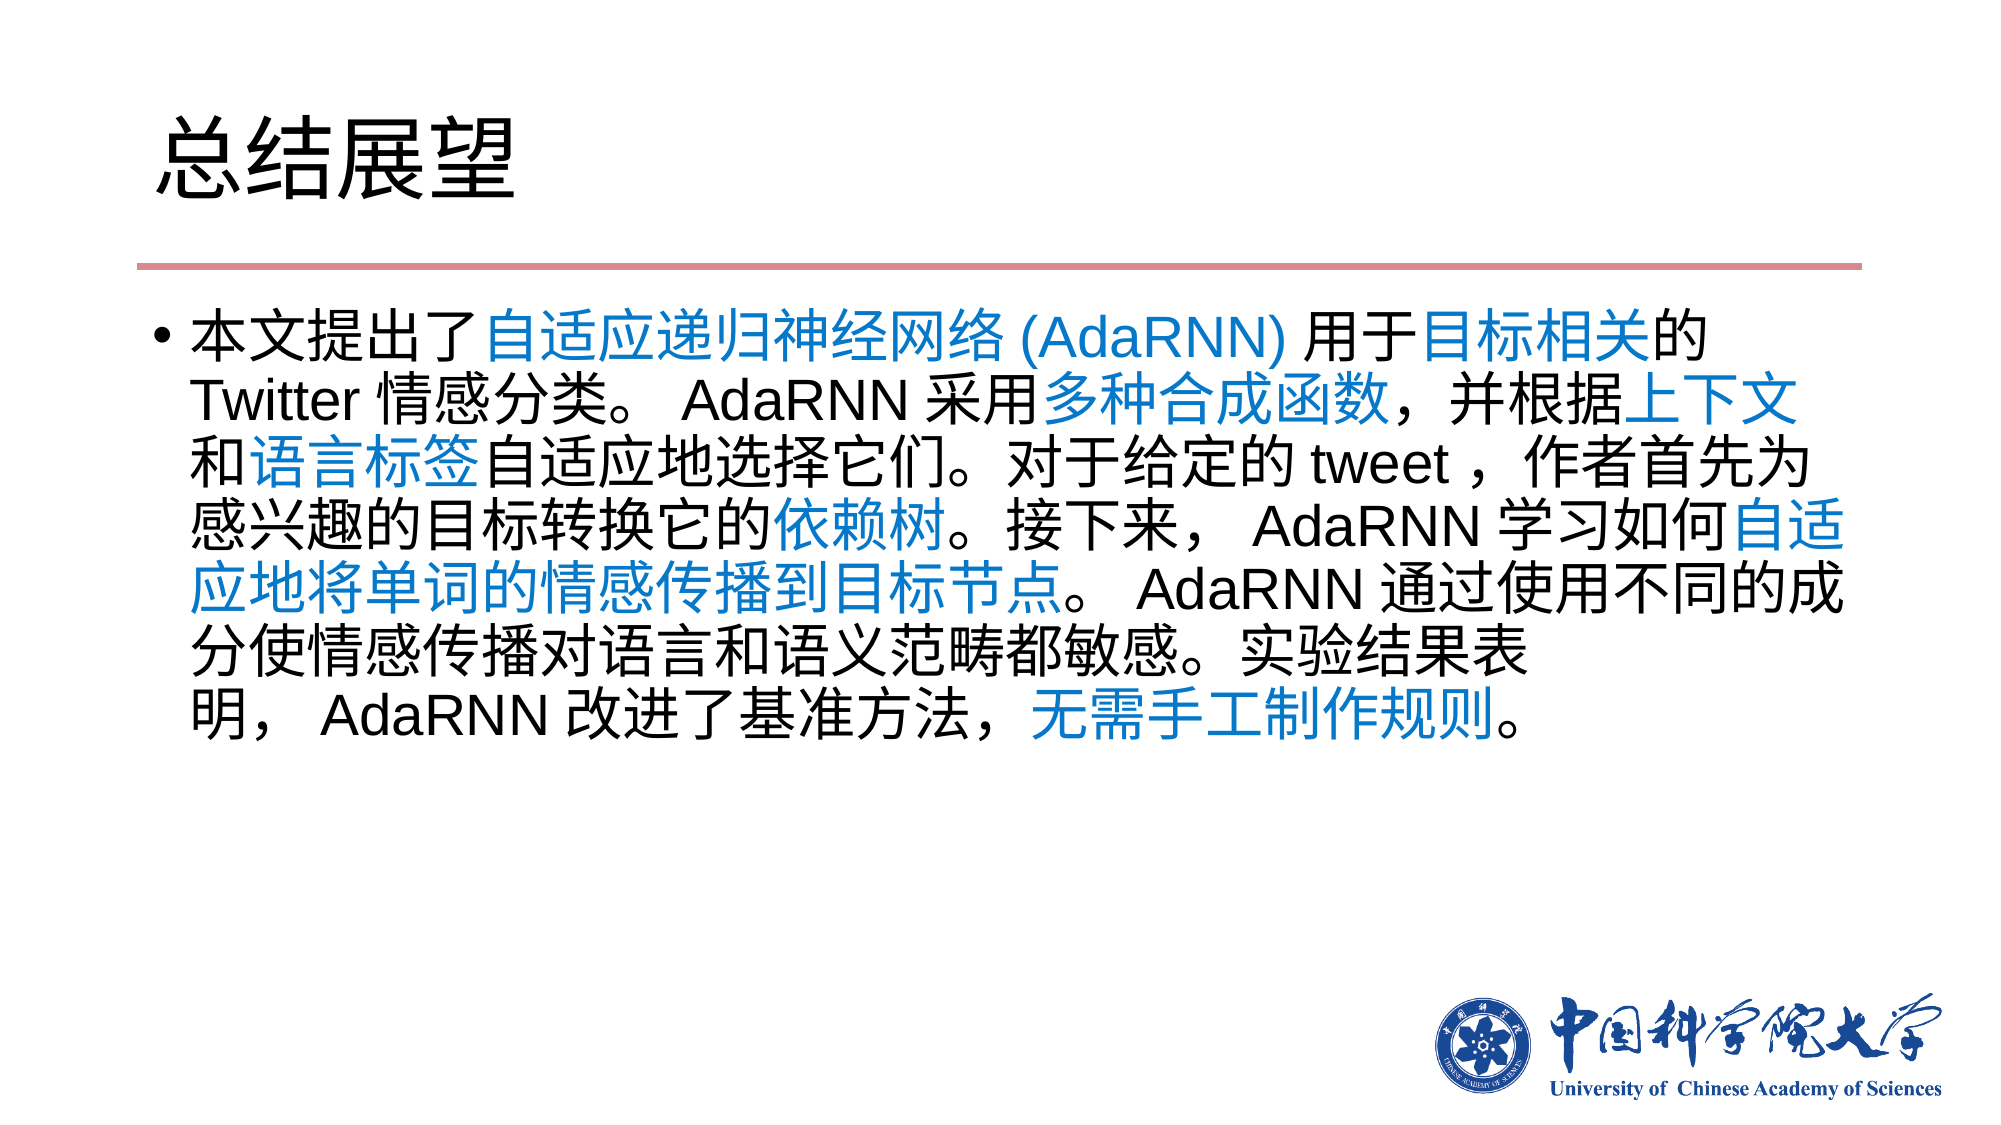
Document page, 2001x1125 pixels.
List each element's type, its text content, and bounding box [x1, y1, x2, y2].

title 总结展望 [137, 59, 1863, 267]
picture [1435, 993, 1942, 1100]
list 本文提出了自适应递归神经网络(AdaRNN)用于目标相关的Twitter情感分类。AdaRNN采用多种合成函数，并根据上下文和语言标签自适应地选择它们。对于给定的tweet，作者首先为感兴趣的目标转换它的依赖树。接下来，AdaRNN学习如何自适应地将单词的情感传播到目标节点。AdaRNN通过使用不同的成分使情感传播对语言和语义范畴都敏感。实验结果表明，AdaRNN改进了基准方法，无需手工制作规则。 [137, 299, 1863, 1014]
